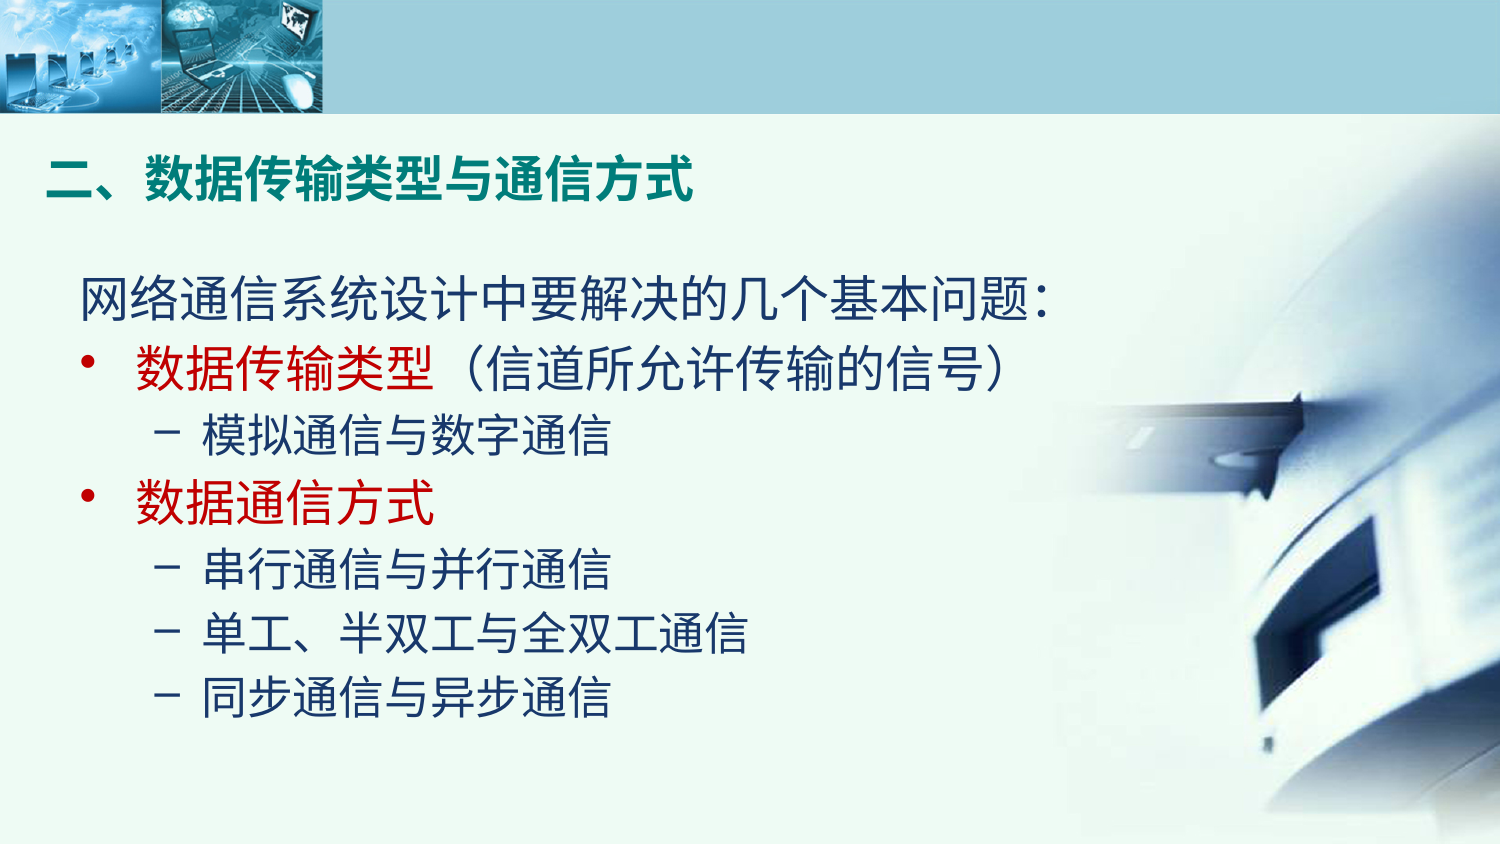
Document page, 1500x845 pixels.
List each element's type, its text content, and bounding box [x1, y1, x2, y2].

text_box 网络通信系统设计中要解决的几个基本问题： 数据传输类型（信道所允许传输的信号） 模拟通信与数字通信 数据通信方式 串行通信与并行通信 单工、半双工与全双工通信 同步通信与异步通信 [64, 230, 1235, 824]
picture [0, 1, 1500, 844]
title 二、数据传输类型与通信方式 [29, 124, 1085, 231]
